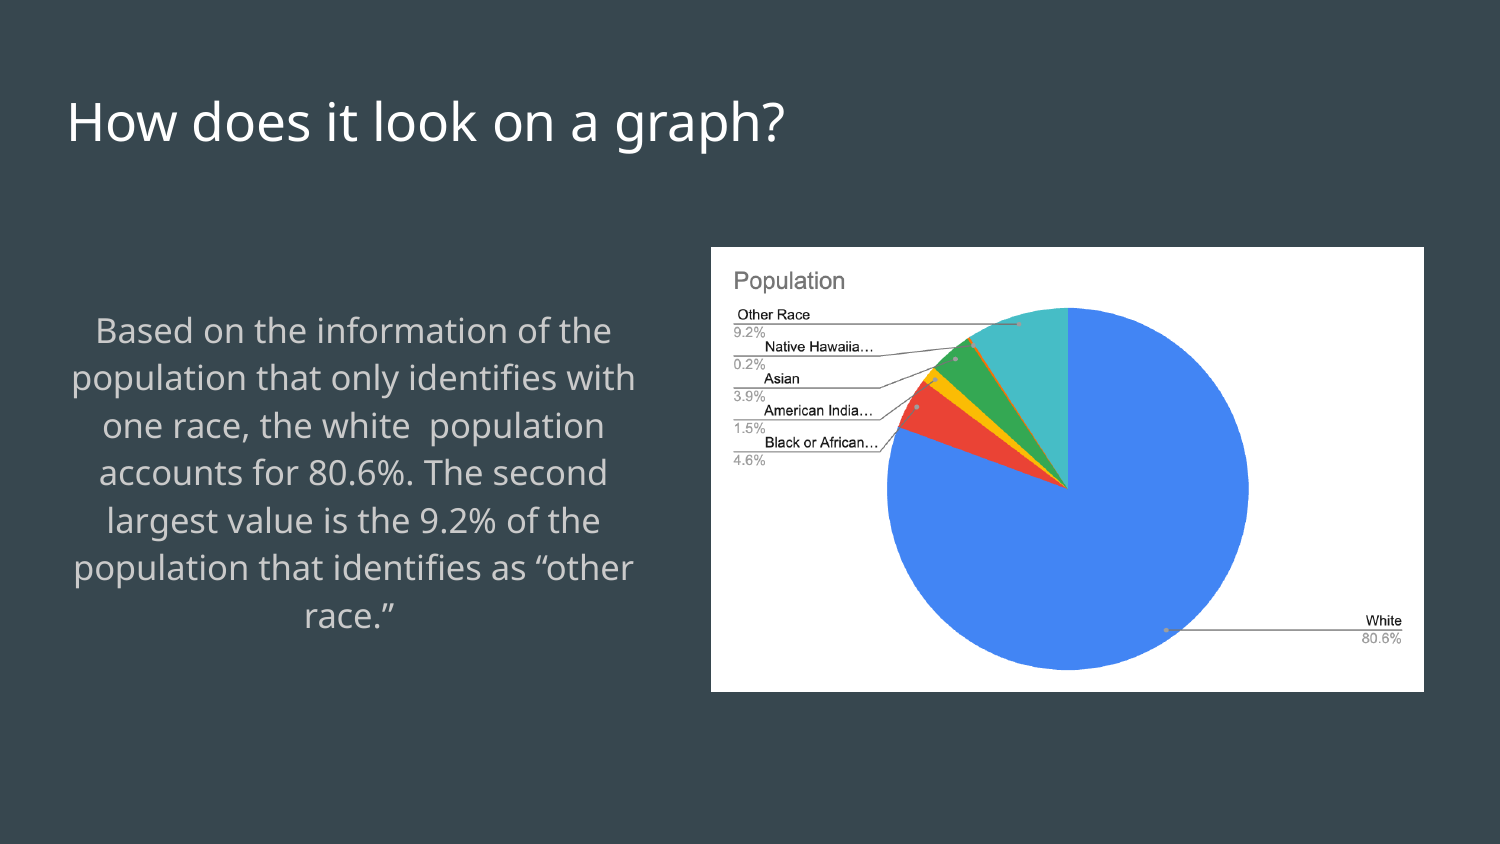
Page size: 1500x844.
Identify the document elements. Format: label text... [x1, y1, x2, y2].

title How does it look on a graph? [51, 72, 1449, 167]
list Based on the information of the population that only identifies with one race, the white population accounts for 80.6%. The second largest value is the 9.2% of the population that identifies as “other race.” [32, 287, 675, 652]
picture [711, 246, 1424, 692]
